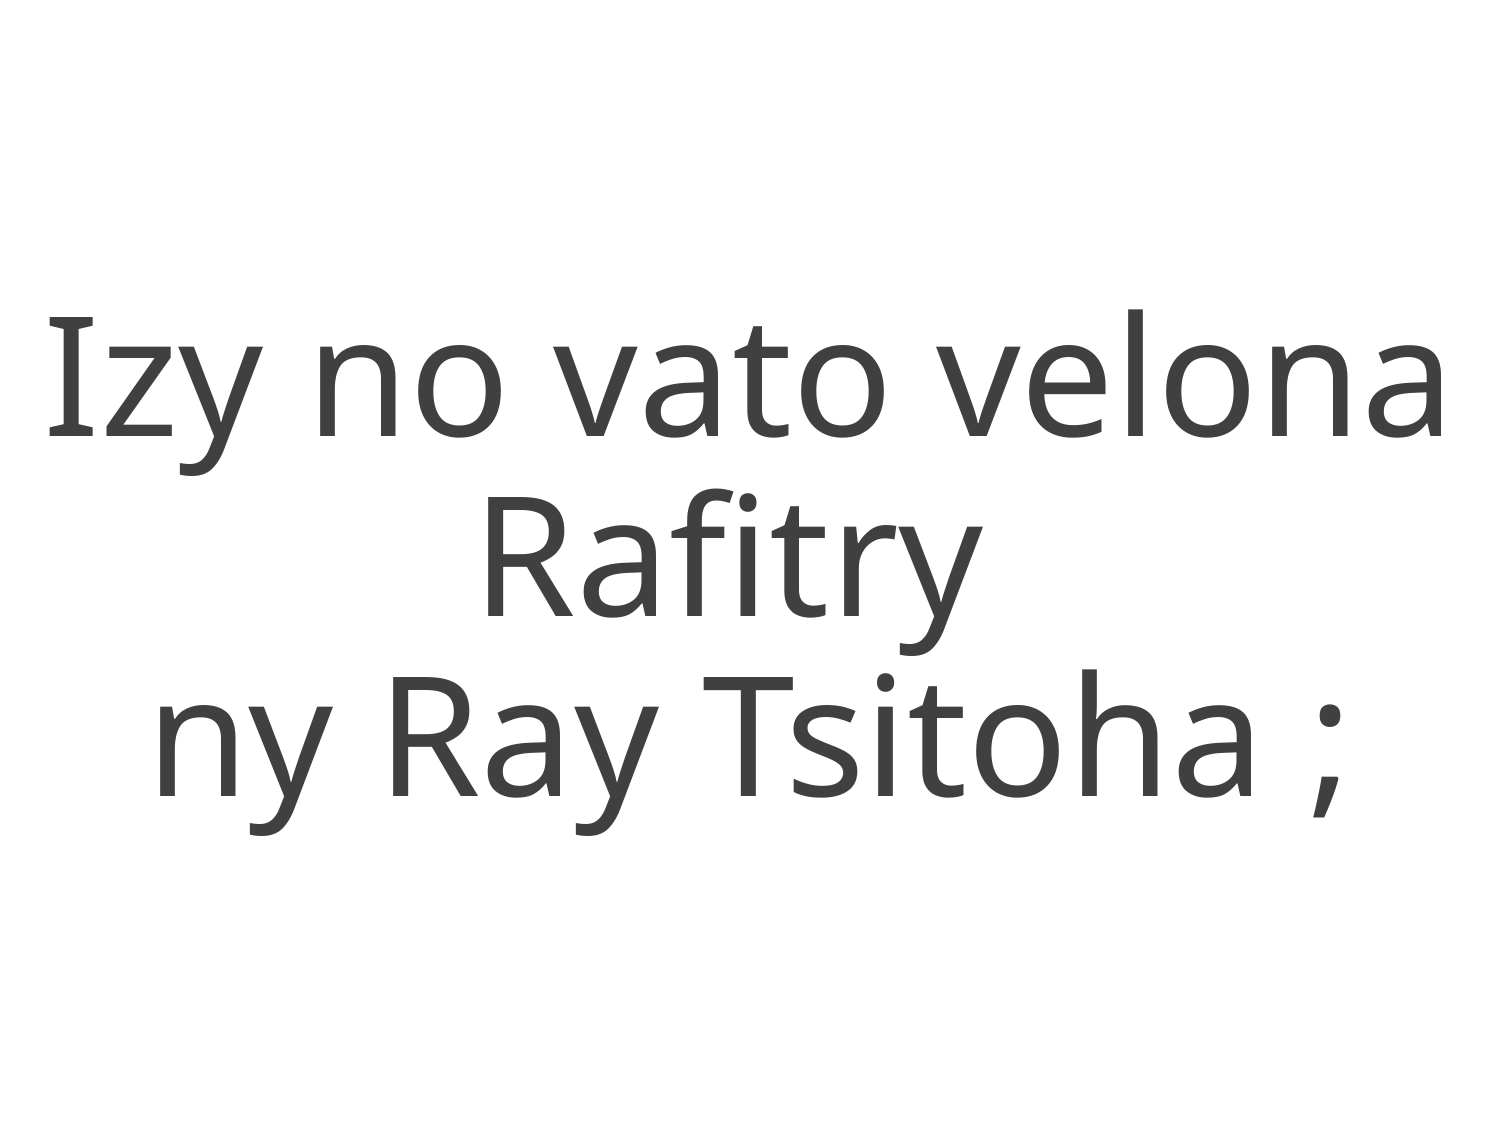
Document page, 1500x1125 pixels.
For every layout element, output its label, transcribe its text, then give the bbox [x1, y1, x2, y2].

title Izy no vato velona Rafitry ny Ray Tsitoha ; [0, 453, 1500, 672]
